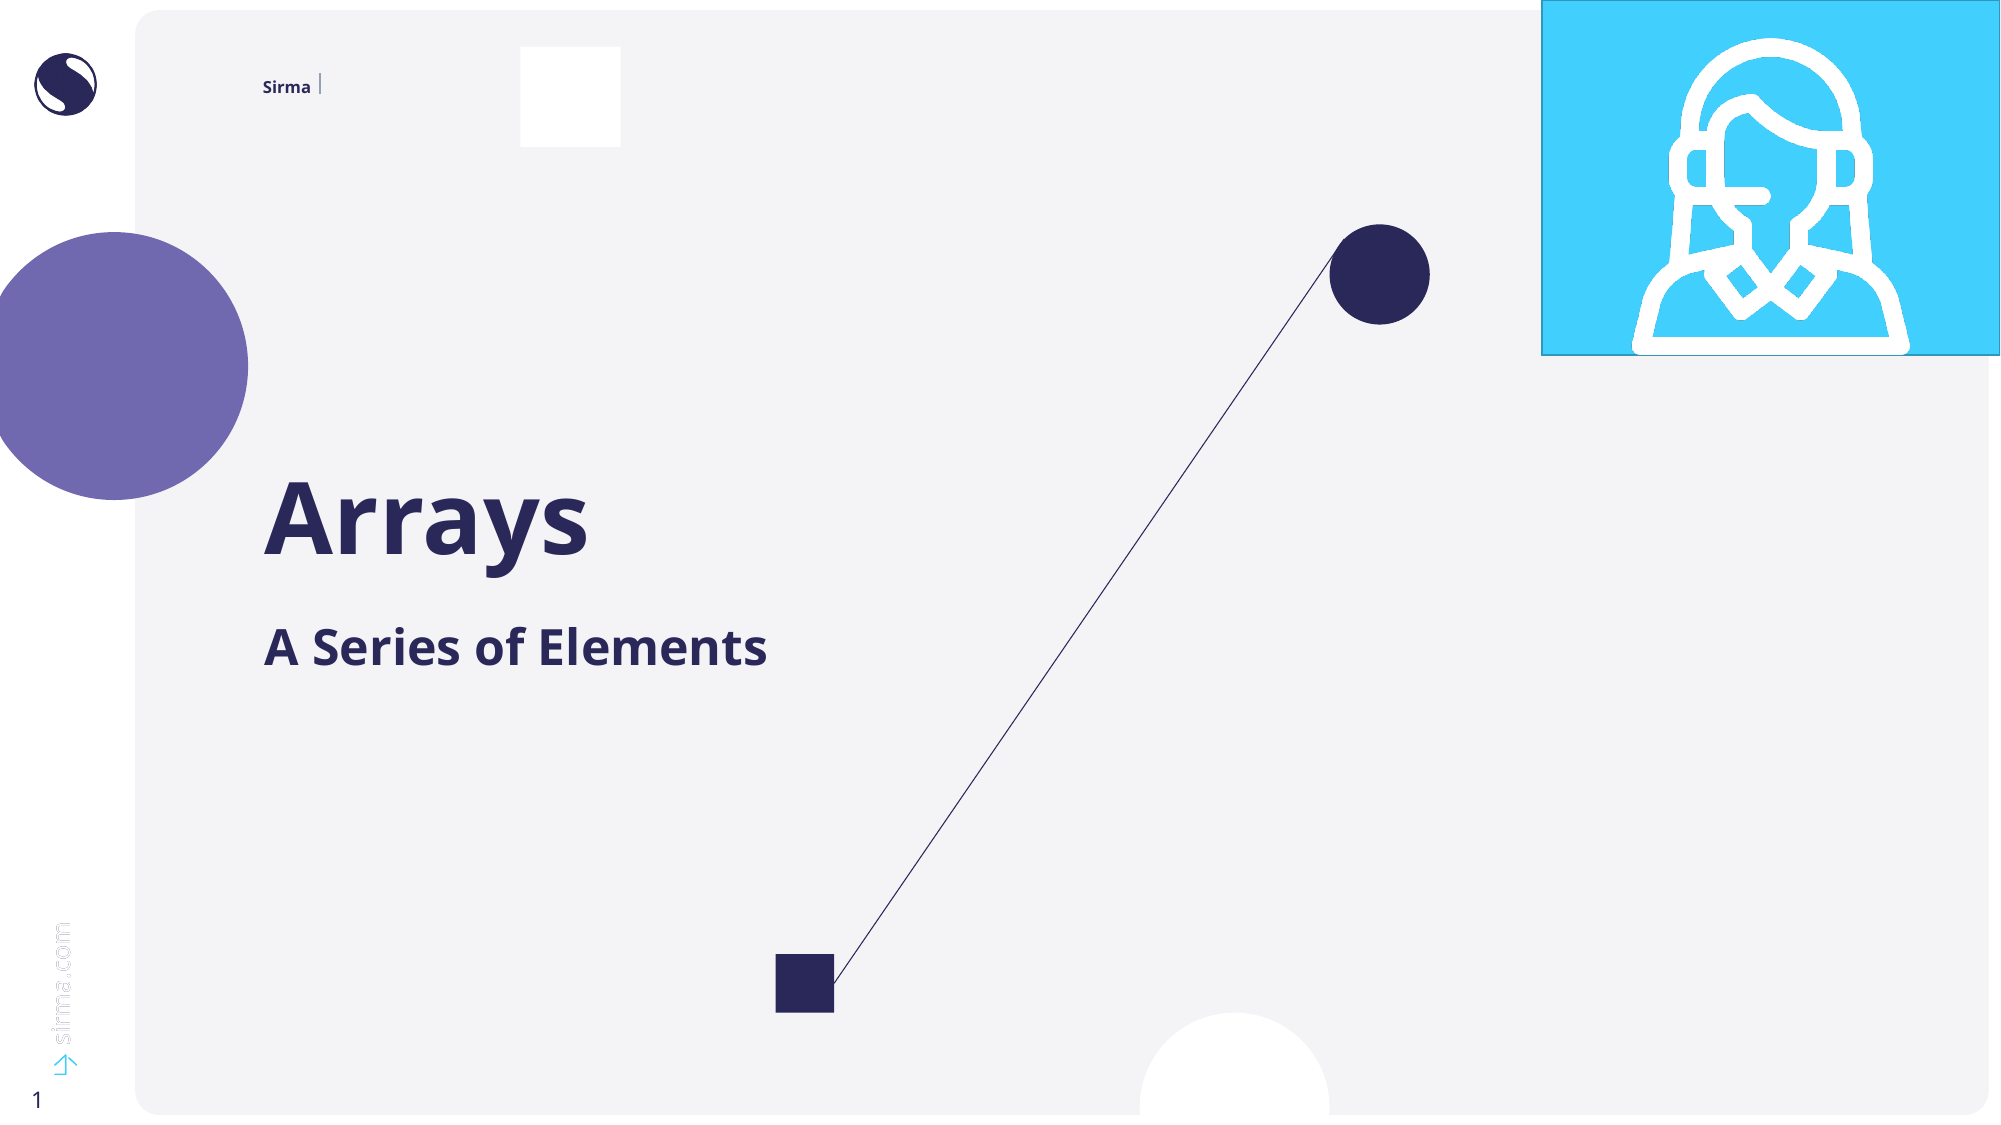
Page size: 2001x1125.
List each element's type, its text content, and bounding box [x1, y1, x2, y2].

picture [1612, 38, 1929, 355]
title Arrays [250, 450, 1652, 584]
picture [34, 53, 97, 116]
picture [54, 1054, 77, 1075]
subtitle A Series of Elements [250, 615, 1317, 748]
